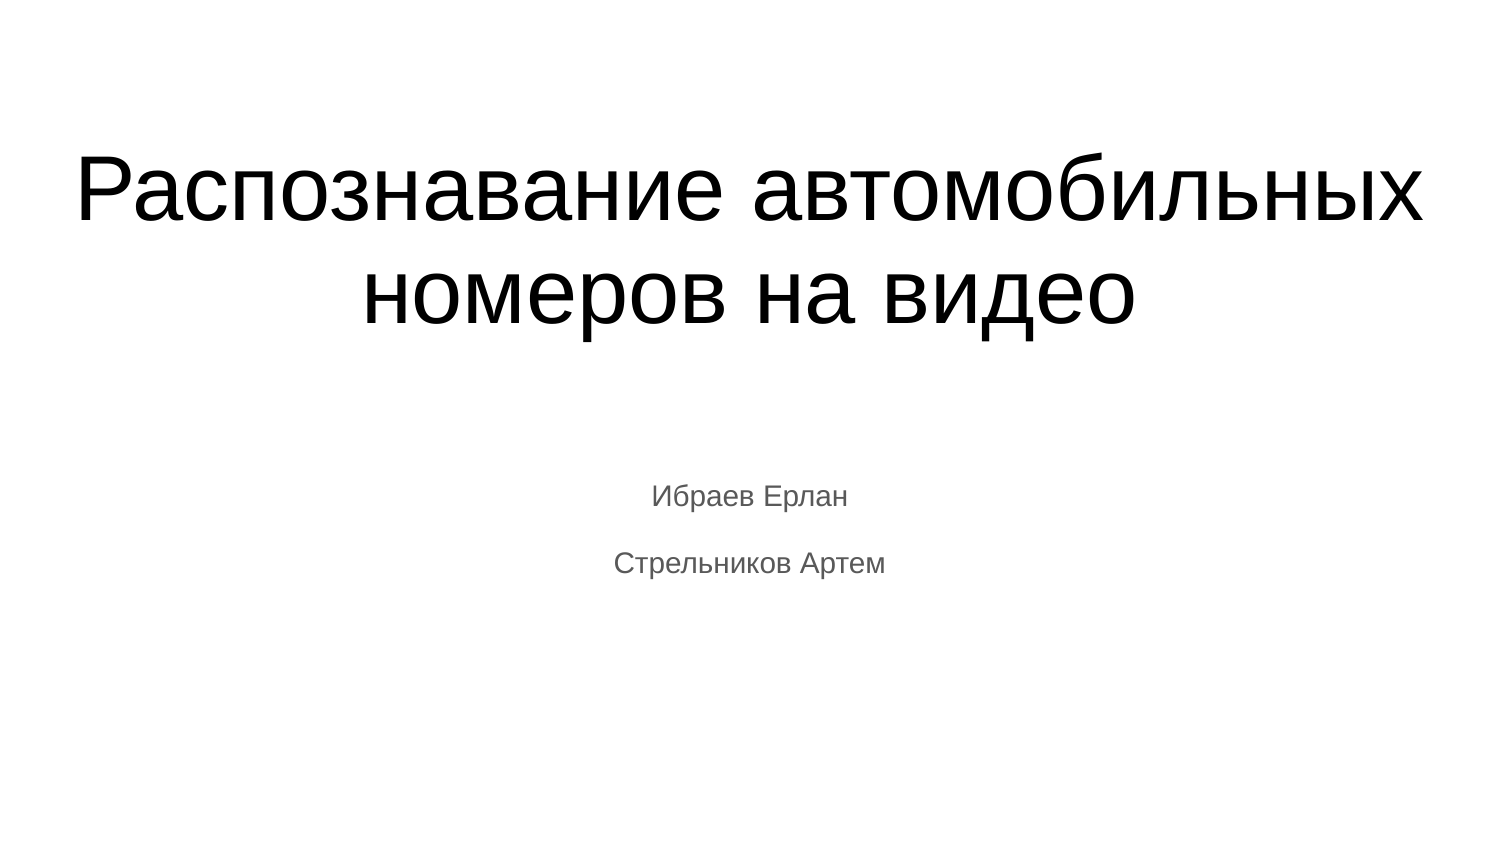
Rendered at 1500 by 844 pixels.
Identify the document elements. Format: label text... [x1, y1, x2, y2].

subtitle Ибраев Ерлан​ Стрельников Артем​ [51, 464, 1449, 595]
title Распознавание автомобильных номеров на видео​ [51, 122, 1449, 459]
